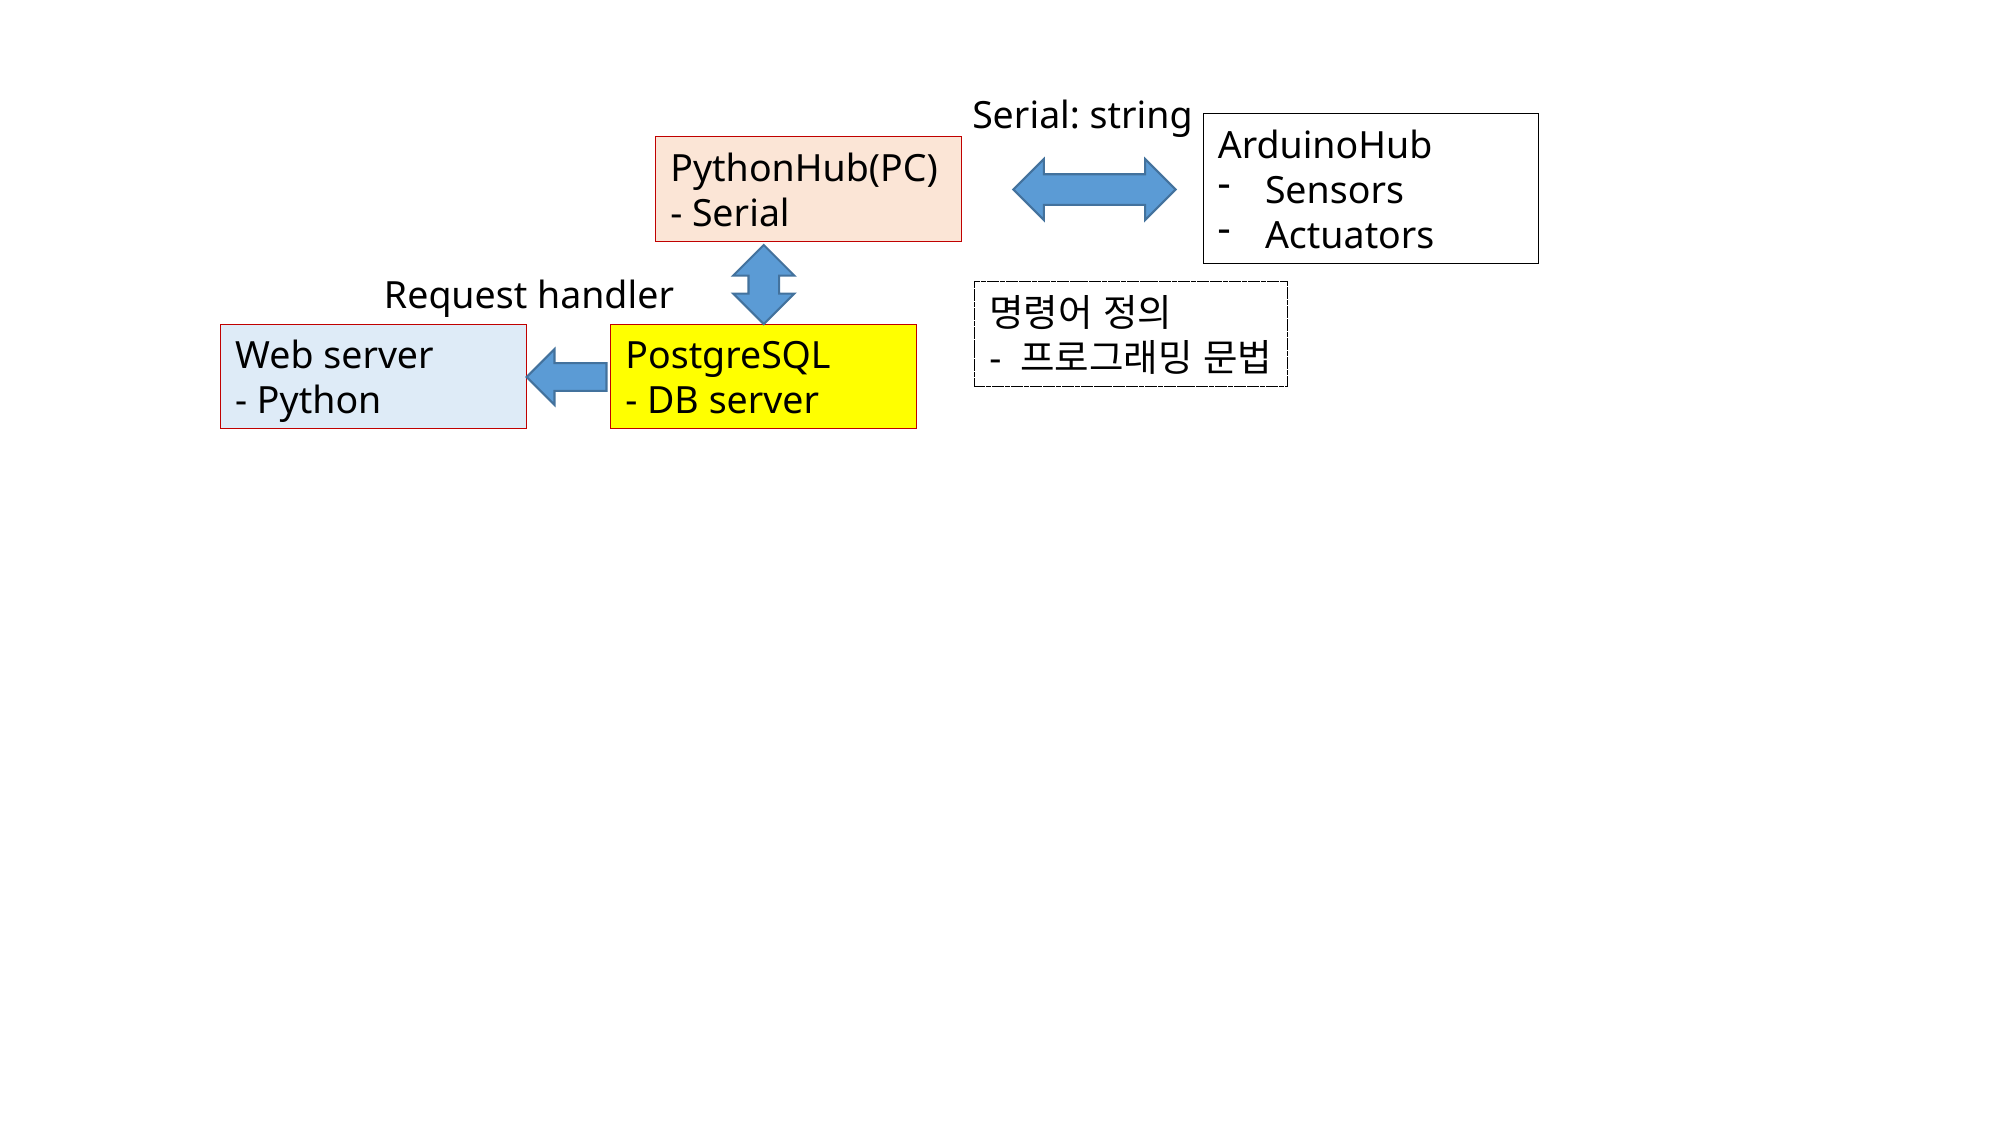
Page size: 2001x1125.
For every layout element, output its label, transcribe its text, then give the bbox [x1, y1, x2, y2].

text_box [525, 346, 608, 408]
text_box [1011, 156, 1178, 223]
text_box 명령어 정의 - 프로그래밍 문법 [974, 281, 1288, 387]
text_box PythonHub(PC) - Serial [655, 136, 962, 242]
text_box Web server - Python [220, 324, 527, 429]
text_box PostgreSQL - DB server [610, 324, 917, 429]
text_box ArduinoHub Sensors Actuators [1203, 113, 1539, 264]
text_box Request handler [369, 263, 689, 324]
text_box Serial: string [957, 83, 1208, 144]
text_box [730, 243, 797, 326]
